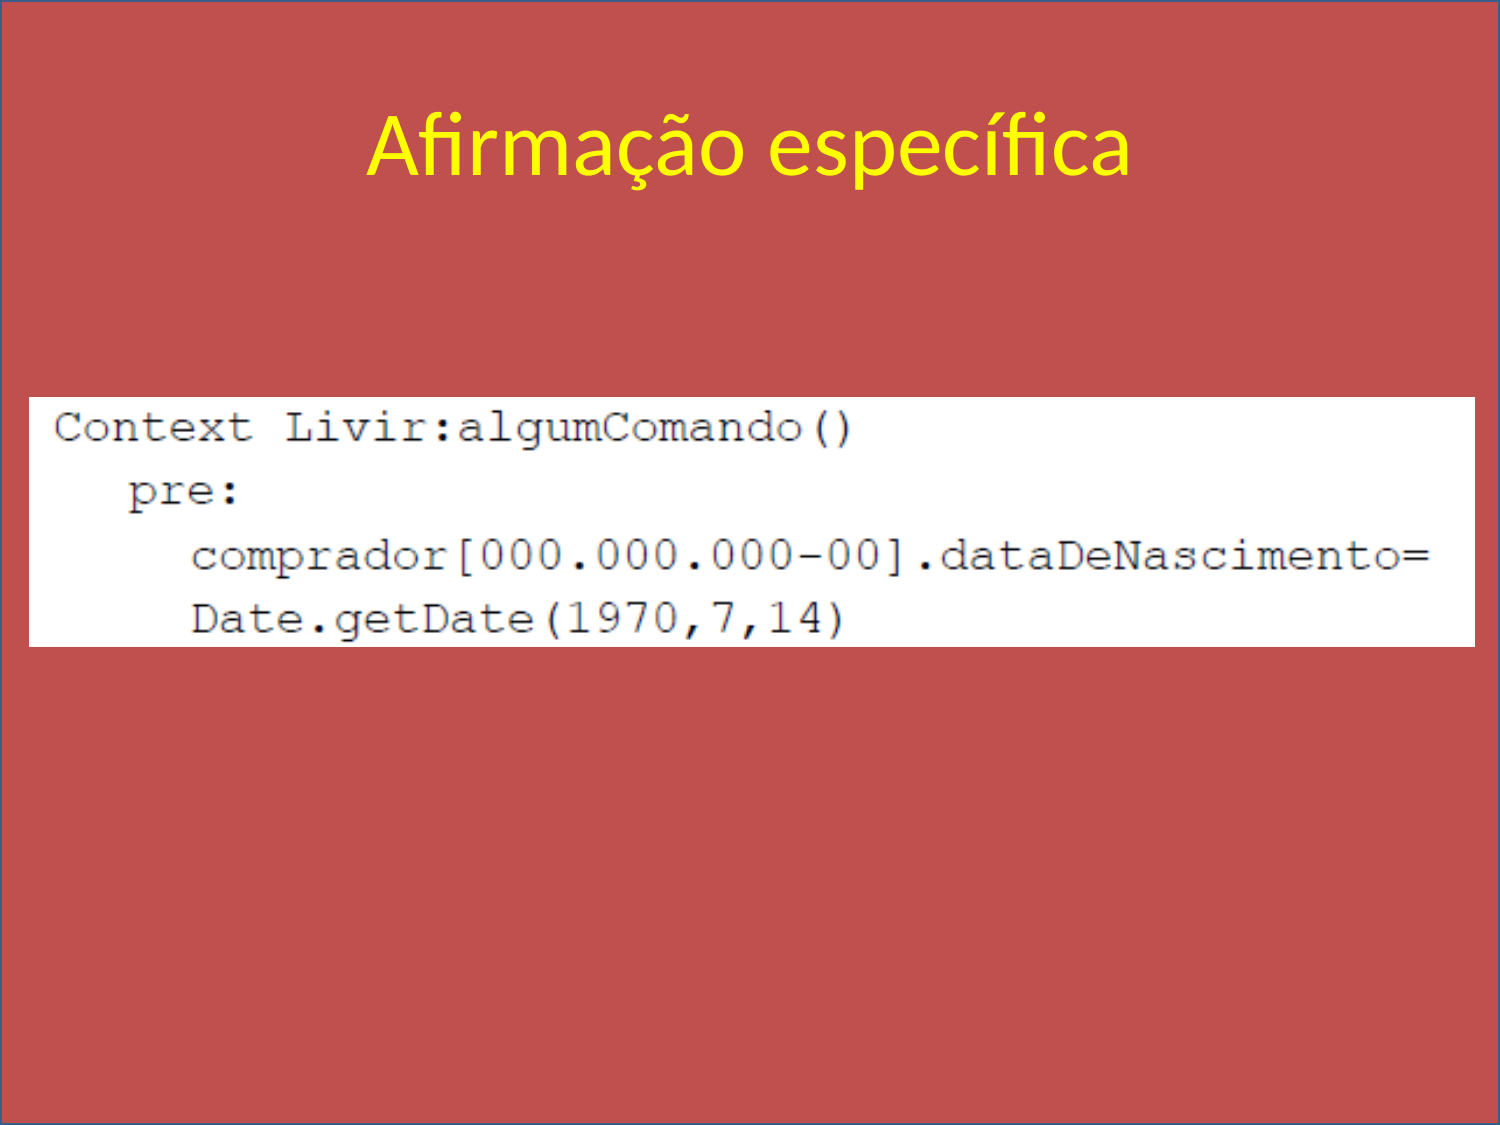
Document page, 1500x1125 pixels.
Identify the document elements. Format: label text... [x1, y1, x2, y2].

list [29, 396, 1475, 647]
title Afirmação específica [75, 45, 1425, 233]
text_box [0, 0, 1500, 1125]
